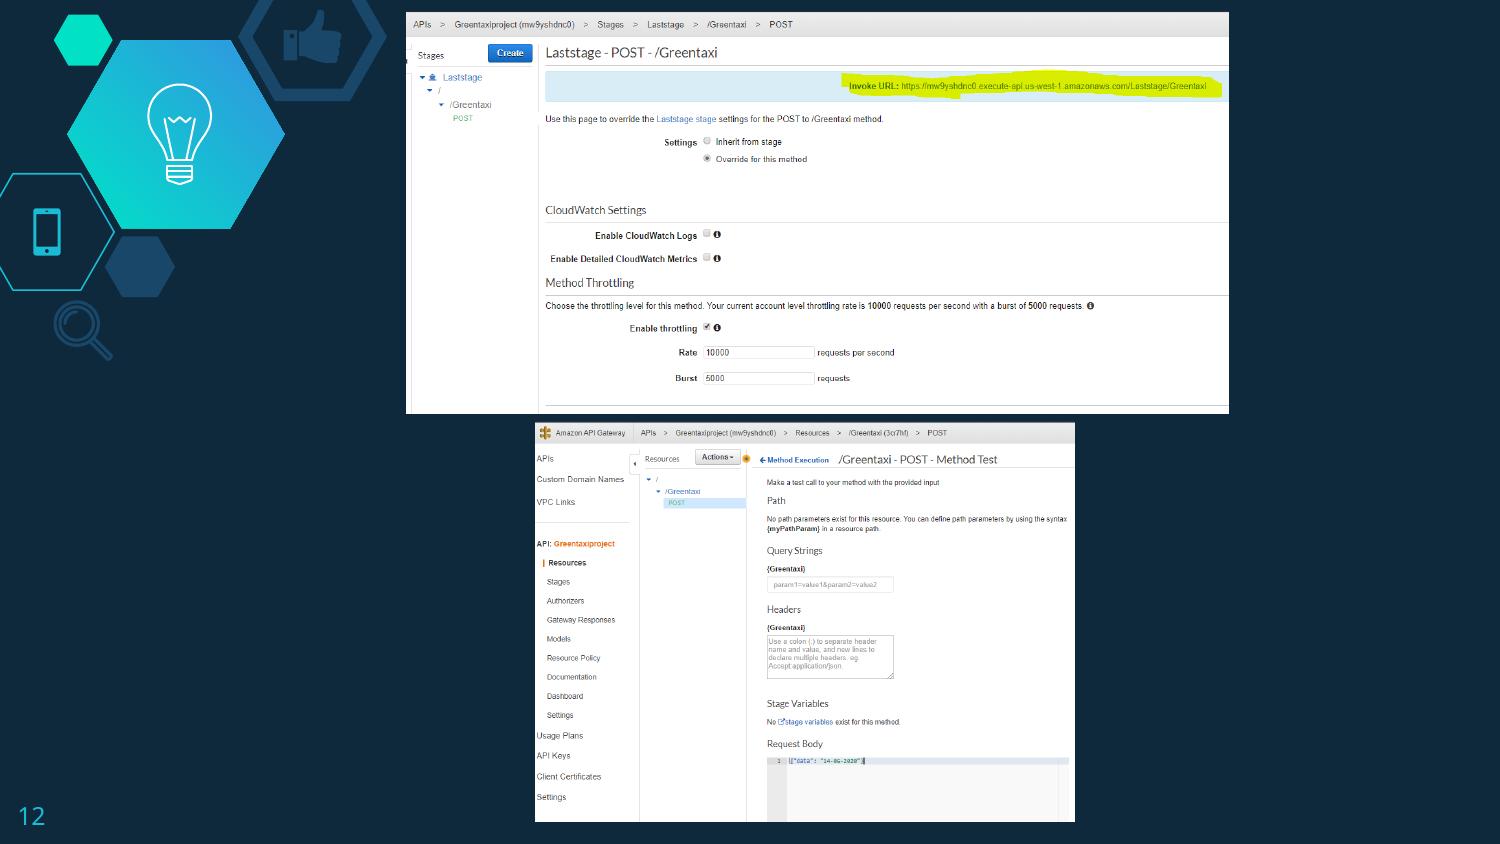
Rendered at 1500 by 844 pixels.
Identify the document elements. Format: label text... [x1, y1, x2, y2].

picture [534, 421, 1075, 822]
slide_number 12 [2, 785, 93, 844]
picture [406, 11, 1229, 415]
